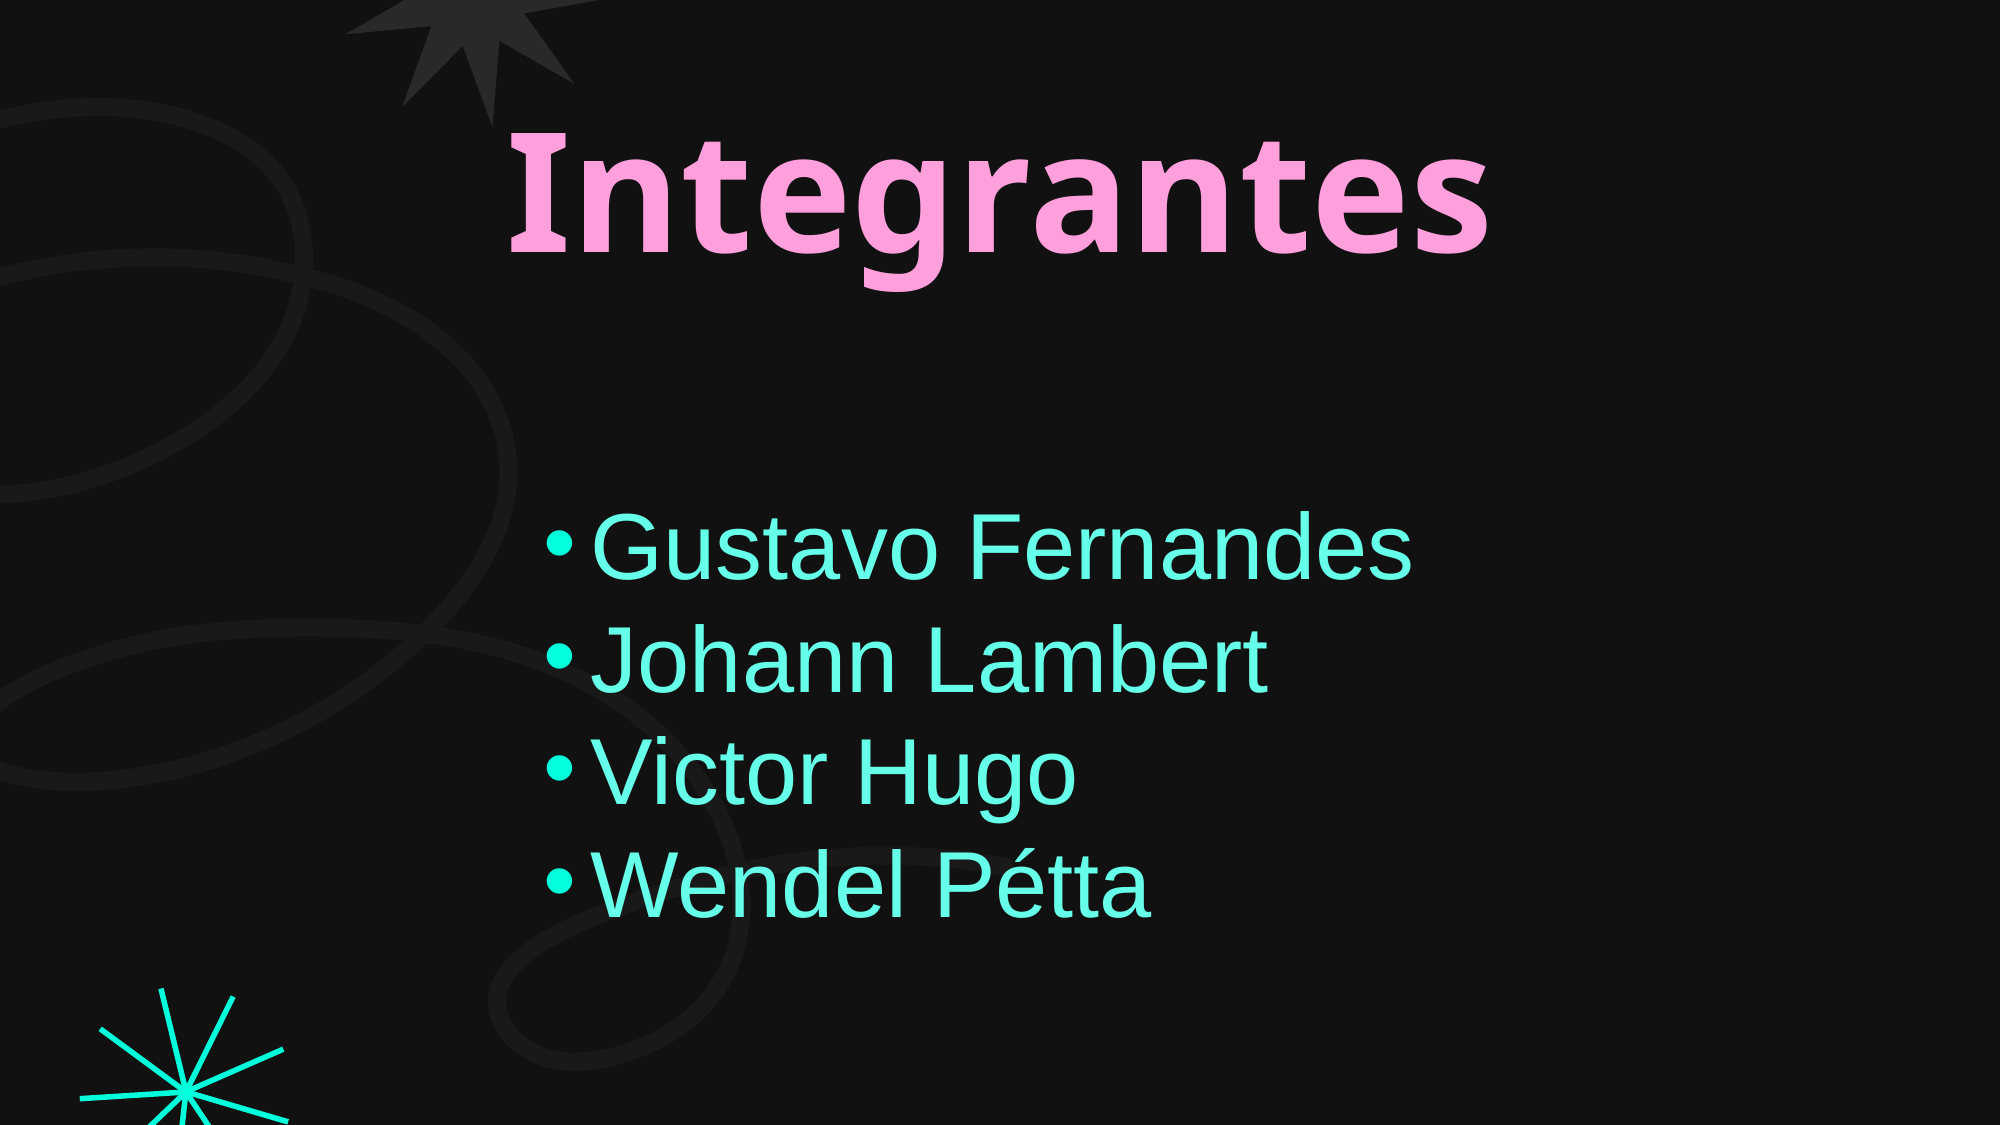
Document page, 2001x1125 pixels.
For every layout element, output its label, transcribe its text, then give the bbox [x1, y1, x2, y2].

text_box Gustavo Fernandes Johann Lambert Victor Hugo Wendel Pétta [529, 478, 1471, 944]
title Integrantes [448, 52, 1552, 319]
